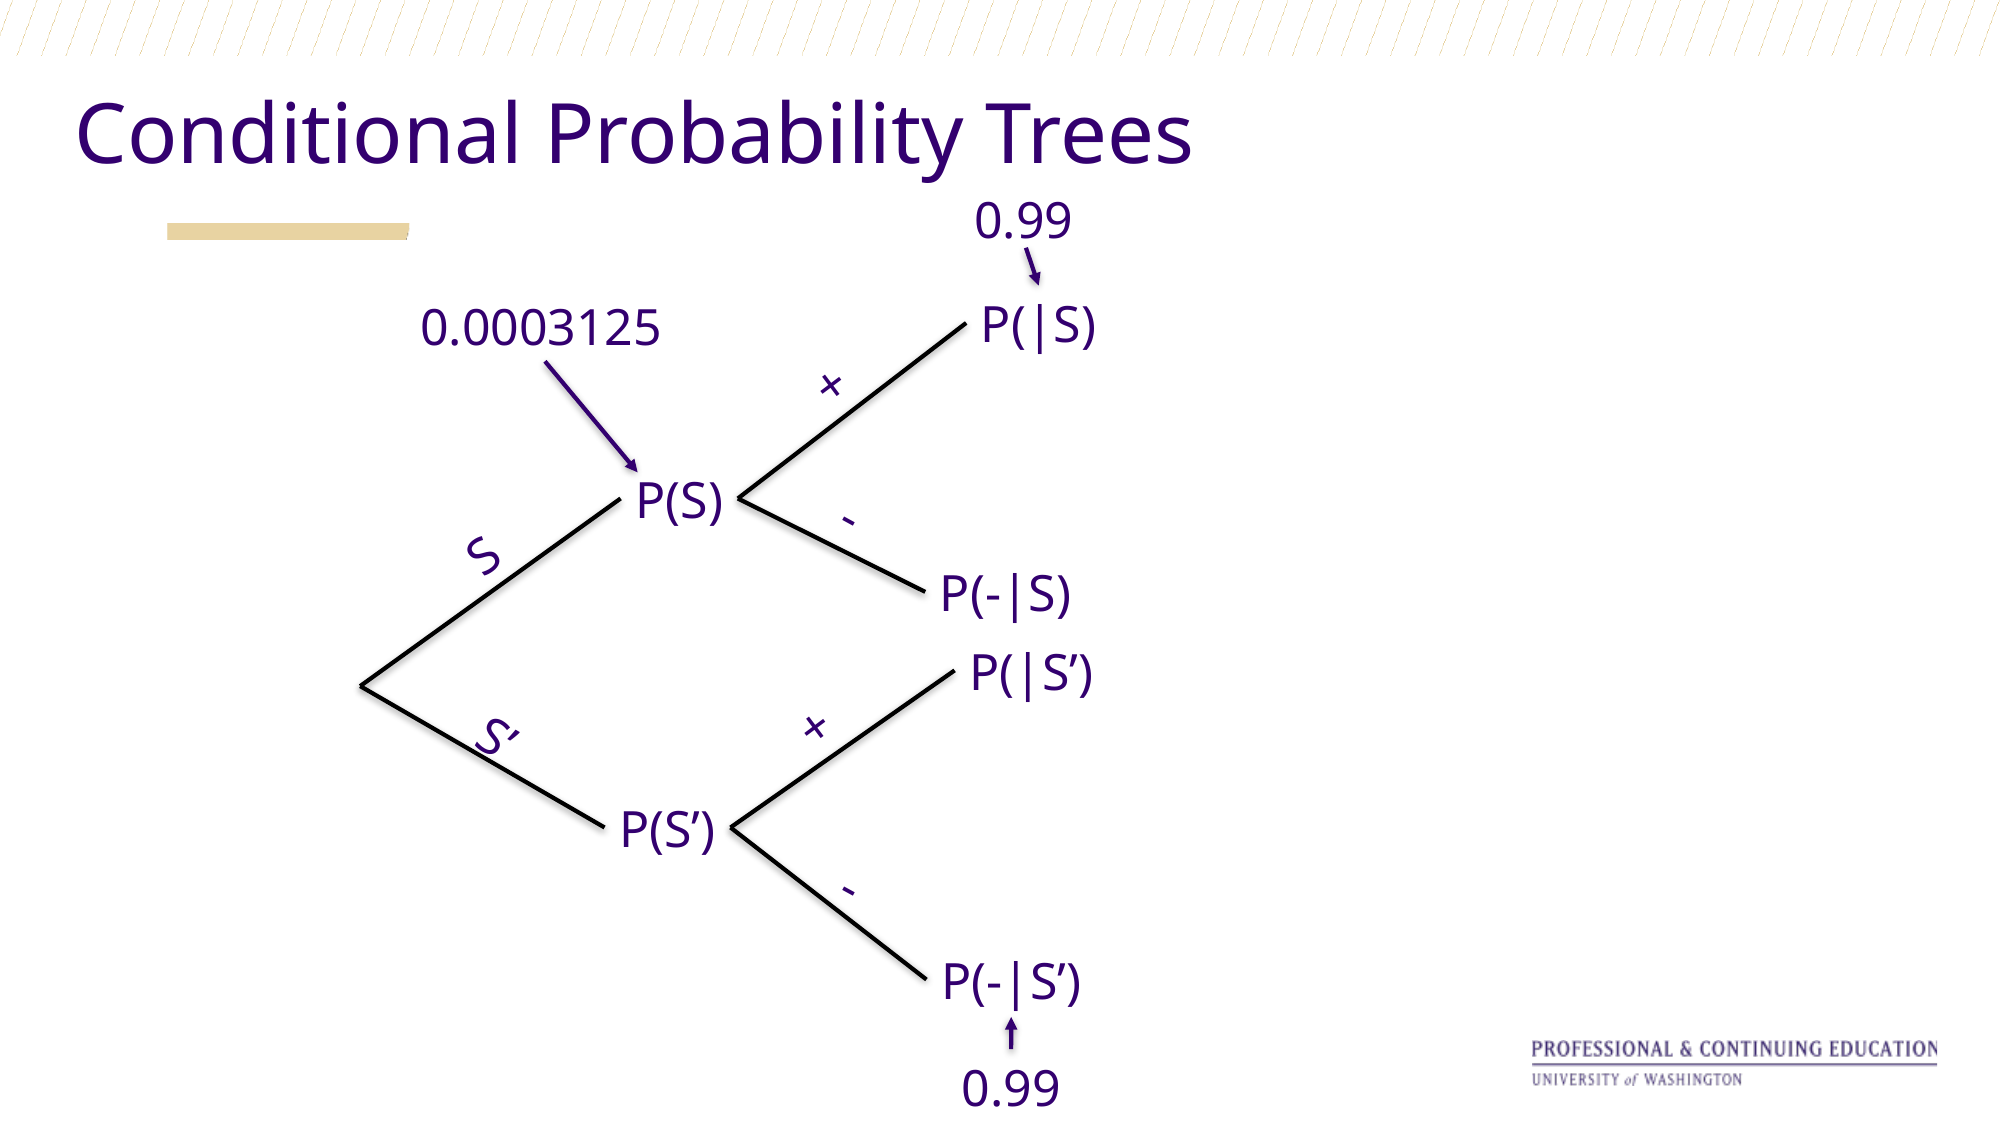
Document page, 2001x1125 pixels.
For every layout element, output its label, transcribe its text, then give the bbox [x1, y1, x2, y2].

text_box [733, 323, 945, 500]
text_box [728, 670, 932, 829]
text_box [359, 498, 625, 687]
text_box P(-|S’) [926, 942, 1096, 1017]
text_box 0.99 [946, 1049, 1076, 1124]
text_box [359, 685, 607, 829]
text_box P(-|S) [925, 554, 1087, 630]
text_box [544, 361, 638, 473]
list Conditional Probability Trees [60, 33, 1938, 240]
text_box P(S) [620, 461, 728, 536]
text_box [733, 498, 932, 593]
text_box 0.0003125 [405, 287, 677, 363]
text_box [1025, 247, 1039, 286]
picture [0, 0, 2001, 56]
text_box 0.99 [959, 181, 1088, 257]
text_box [728, 835, 932, 981]
text_box P(S’) [604, 790, 723, 865]
